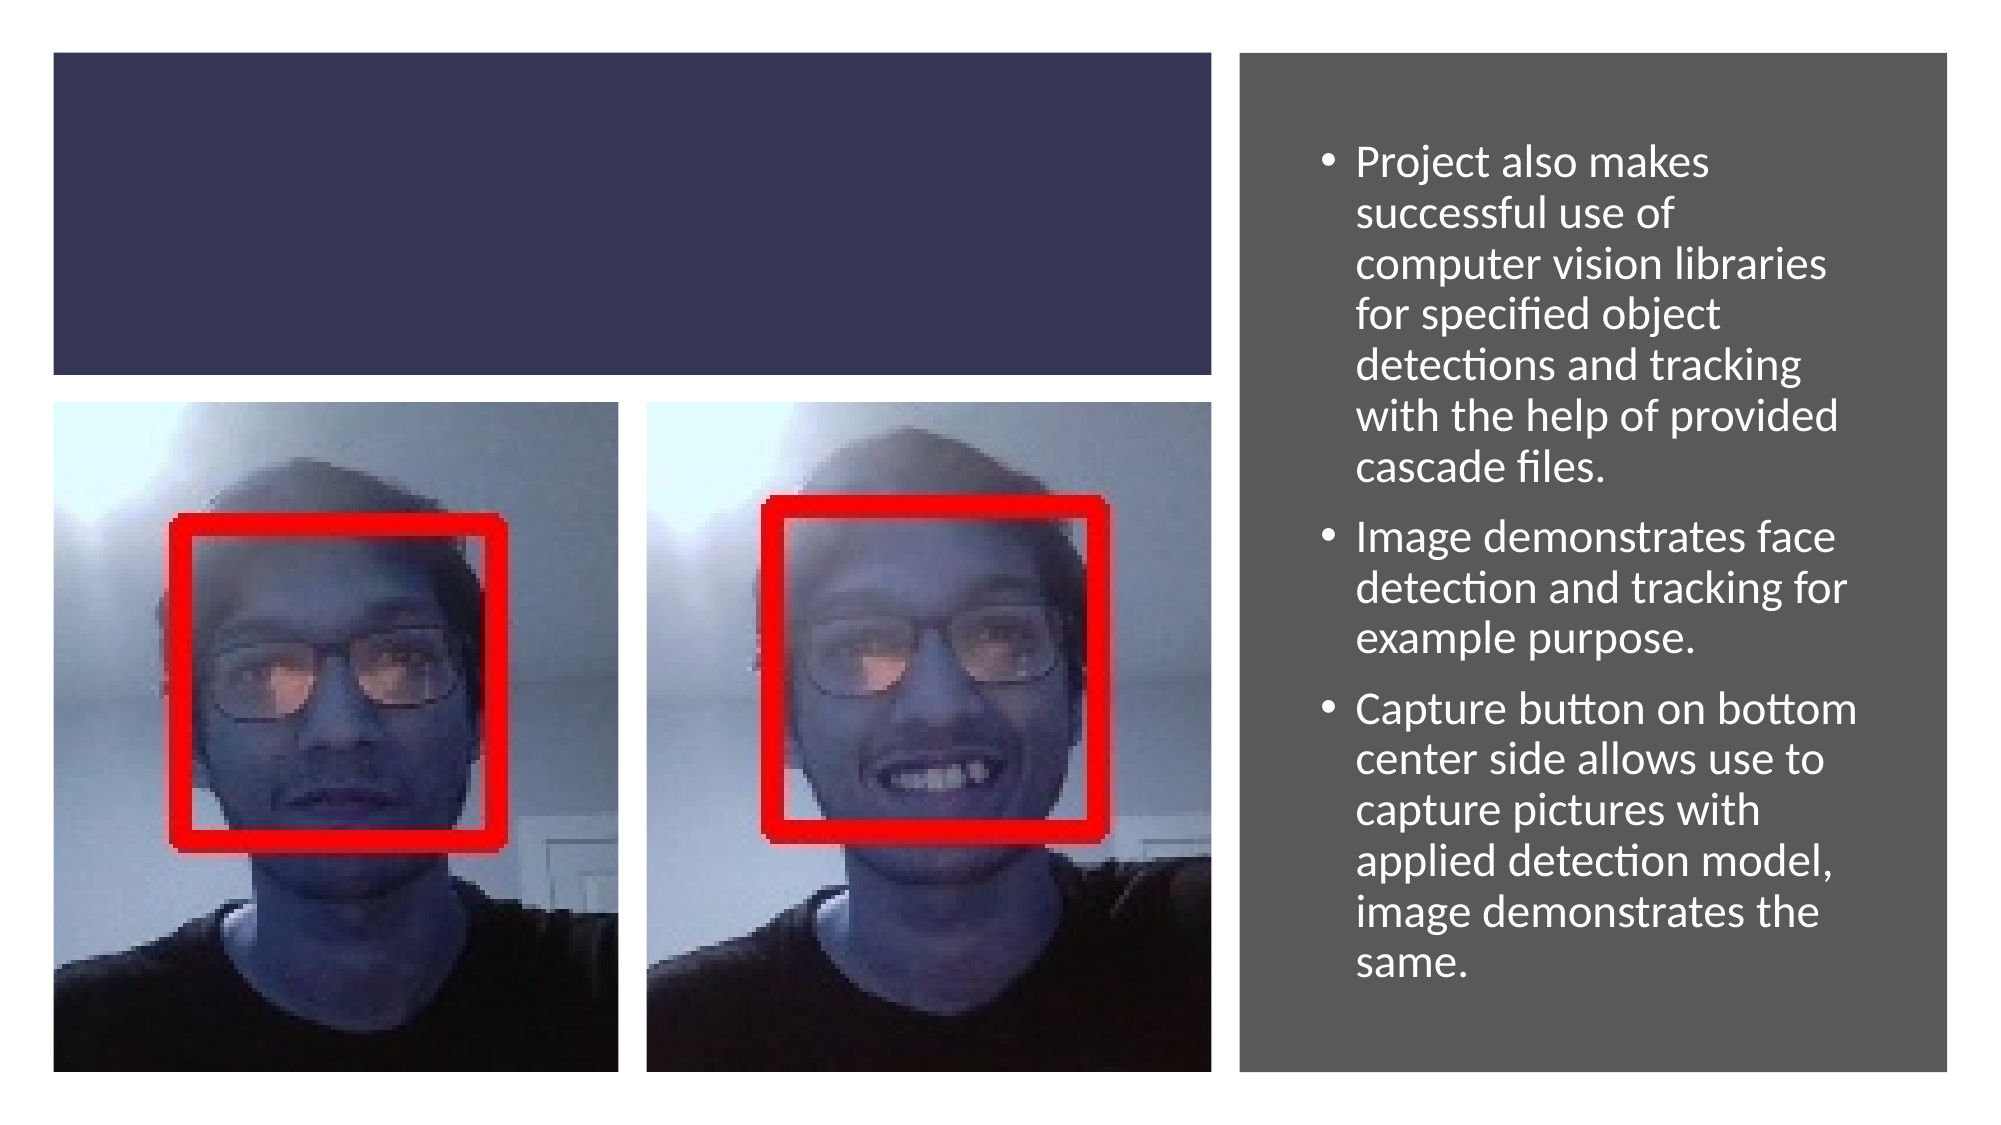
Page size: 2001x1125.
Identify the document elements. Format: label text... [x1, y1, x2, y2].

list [646, 402, 1212, 1072]
text_box [1239, 52, 1948, 1073]
picture [53, 402, 619, 1072]
text_box [53, 52, 1212, 376]
list Project also makes successful use of computer vision libraries for specified object detections and tracking with the help of provided cascade files. Image demonstrates face detection and tracking for example purpose. Capture button on bottom center side allows use to capture pictures with applied detection model, image demonstrates the same. [1305, 125, 1882, 1000]
